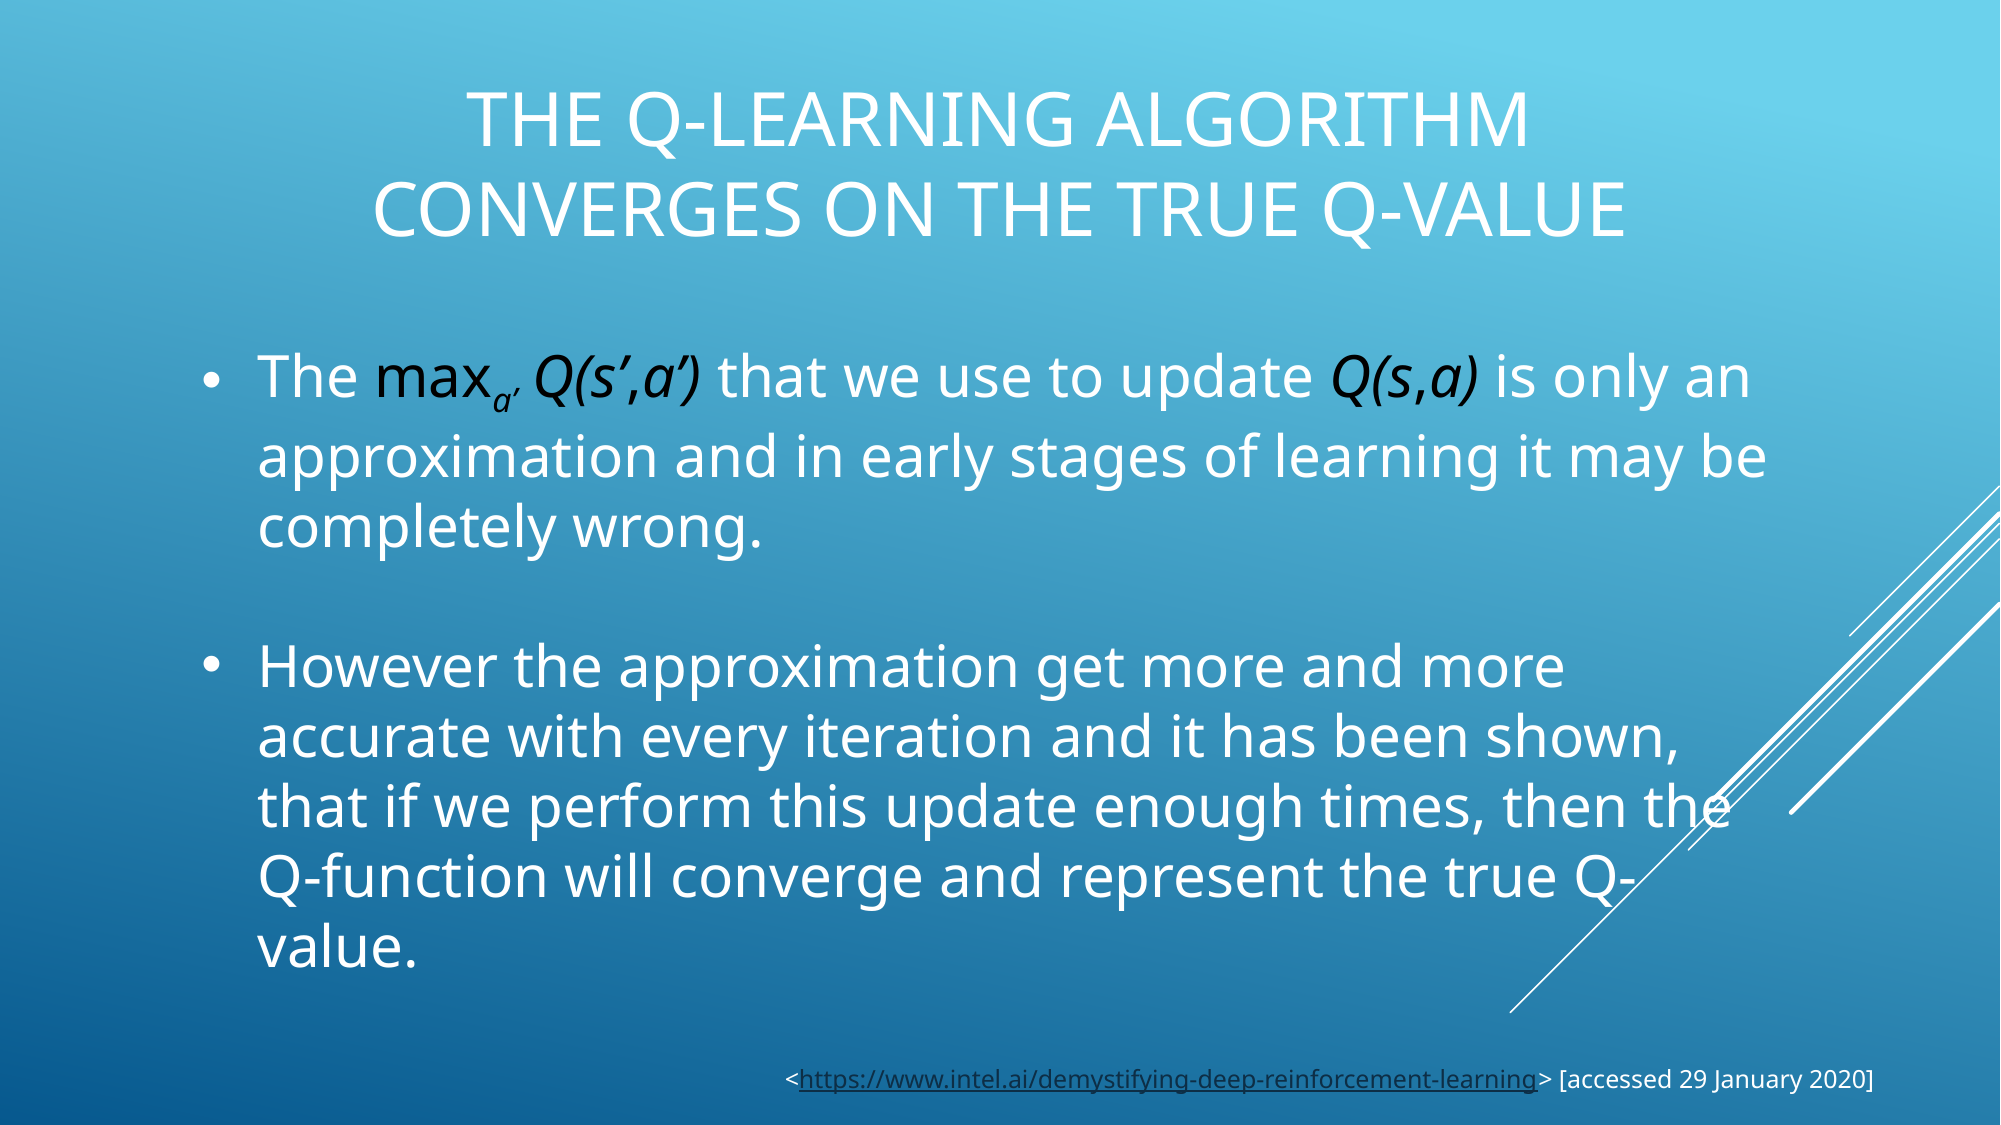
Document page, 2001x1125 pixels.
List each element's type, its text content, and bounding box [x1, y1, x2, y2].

text_box The maxa’ Q(s’,a’) that we use to update Q(s,a) is only an approximation and in early stages of learning it may be completely wrong. However the approximation get more and more accurate with every iteration and it has been shown, that if we perform this update enough times, then the Q-function will converge and represent the true Q-value. [186, 331, 1814, 987]
text_box <https://www.intel.ai/demystifying-deep-reinforcement-learning> [accessed 29 January 2020] [770, 1055, 1937, 1105]
title The Q-Learning Algorithm Converges on the True q-value [320, 55, 1680, 259]
